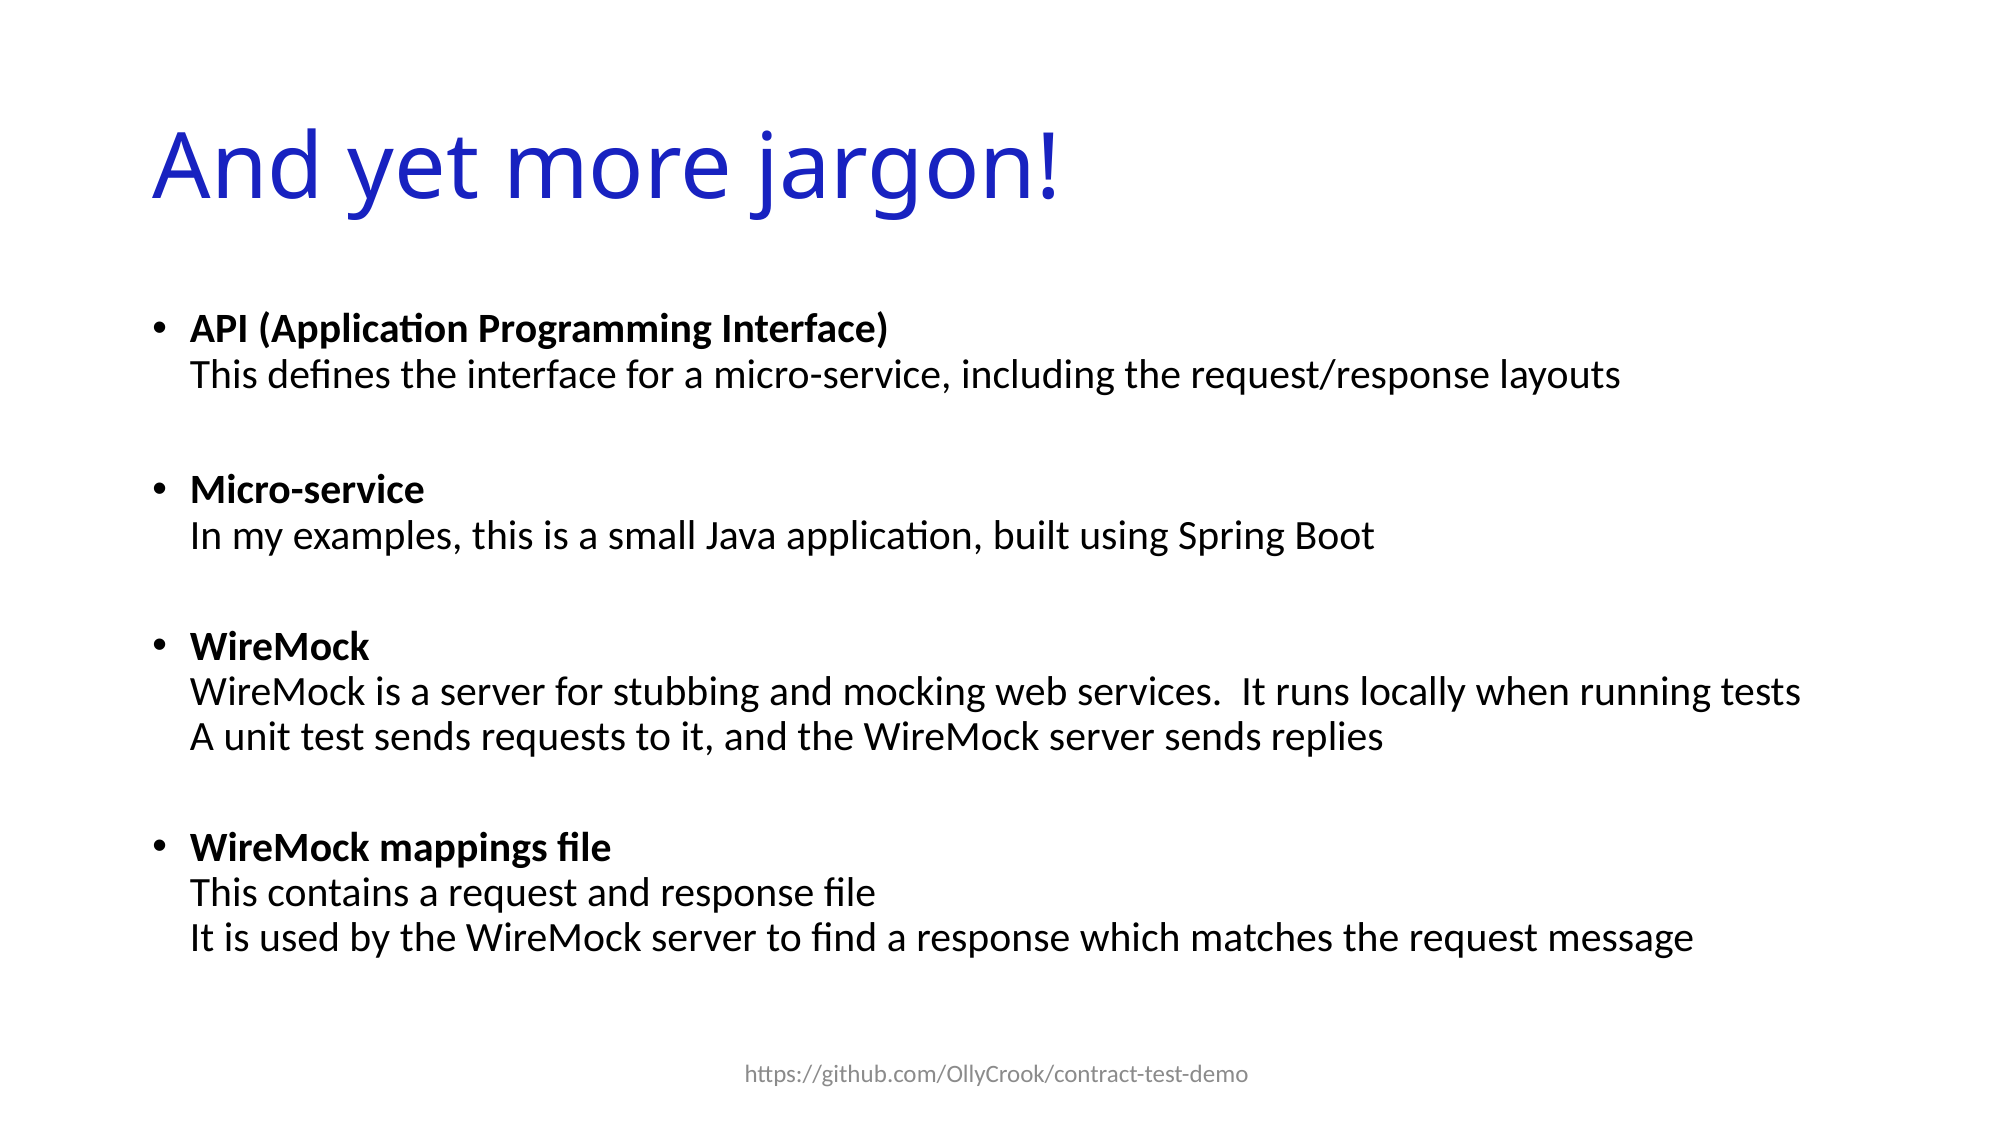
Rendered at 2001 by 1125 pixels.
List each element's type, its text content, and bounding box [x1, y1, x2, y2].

footer https://github.com/OllyCrook/contract-test-demo [662, 1042, 1338, 1103]
title And yet more jargon! [137, 59, 1863, 278]
list API (Application Programming Interface) This defines the interface for a micro-service, including the request/response layouts Micro-service In my examples, this is a small Java application, built using Spring Boot WireMock WireMock is a server for stubbing and mocking web services. It runs locally when running tests A unit test sends requests to it, and the WireMock server sends replies WireMock mappings file This contains a request and response file It is used by the WireMock server to find a response which matches the request message [137, 299, 1917, 1014]
